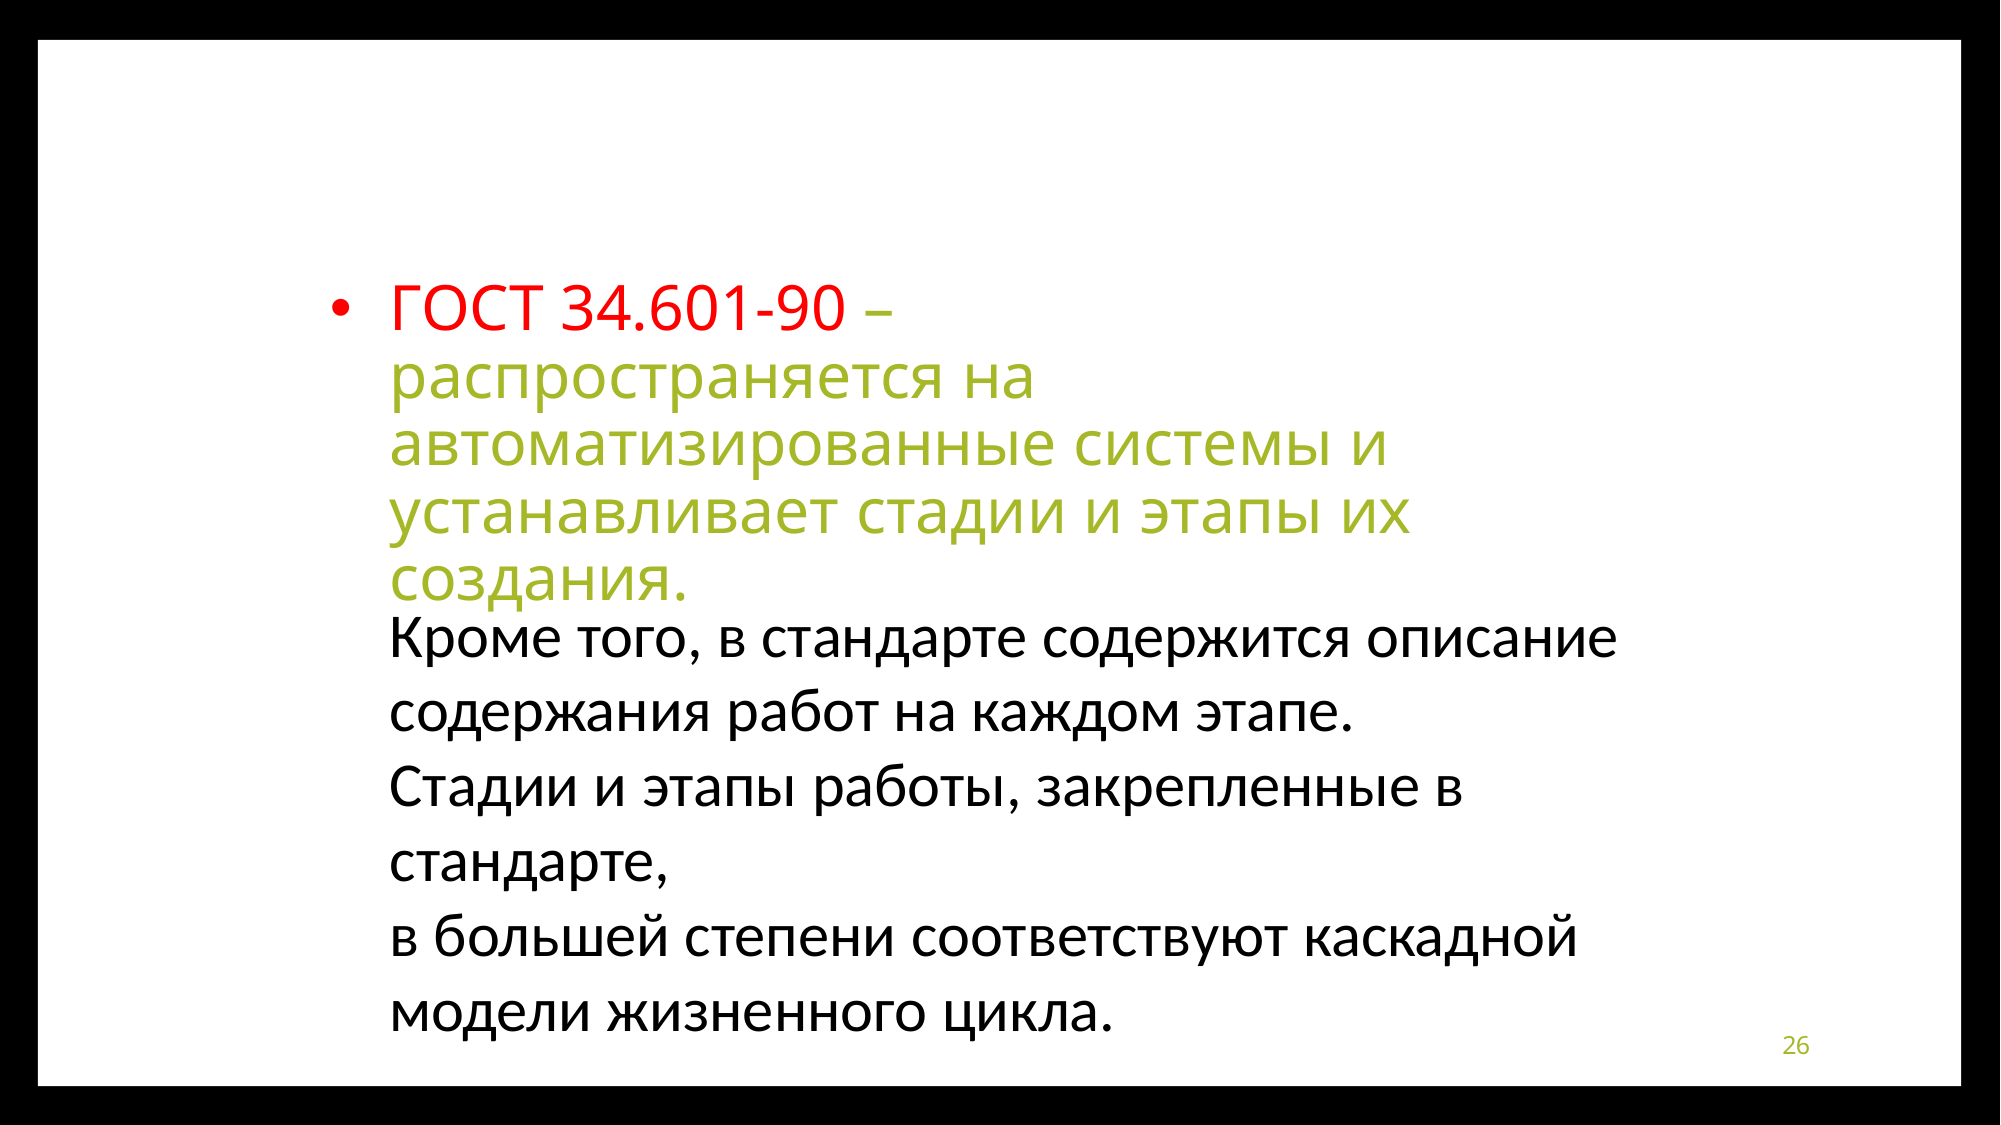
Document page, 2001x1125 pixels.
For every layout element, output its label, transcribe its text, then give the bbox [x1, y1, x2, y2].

title ГОСТ 34.601-90 – распространяется на автоматизированные системы и устанавливает стадии и этапы их создания. [327, 274, 1550, 615]
slide_number 26 [1530, 724, 1811, 1125]
text_box Кроме того, в стандарте содержится описание содержания работ на каждом этапе. Стадии и этапы работы, закрепленные в стандарте, в большей степени соответствуют каскадной модели жизненного цикла. [387, 592, 1623, 1045]
